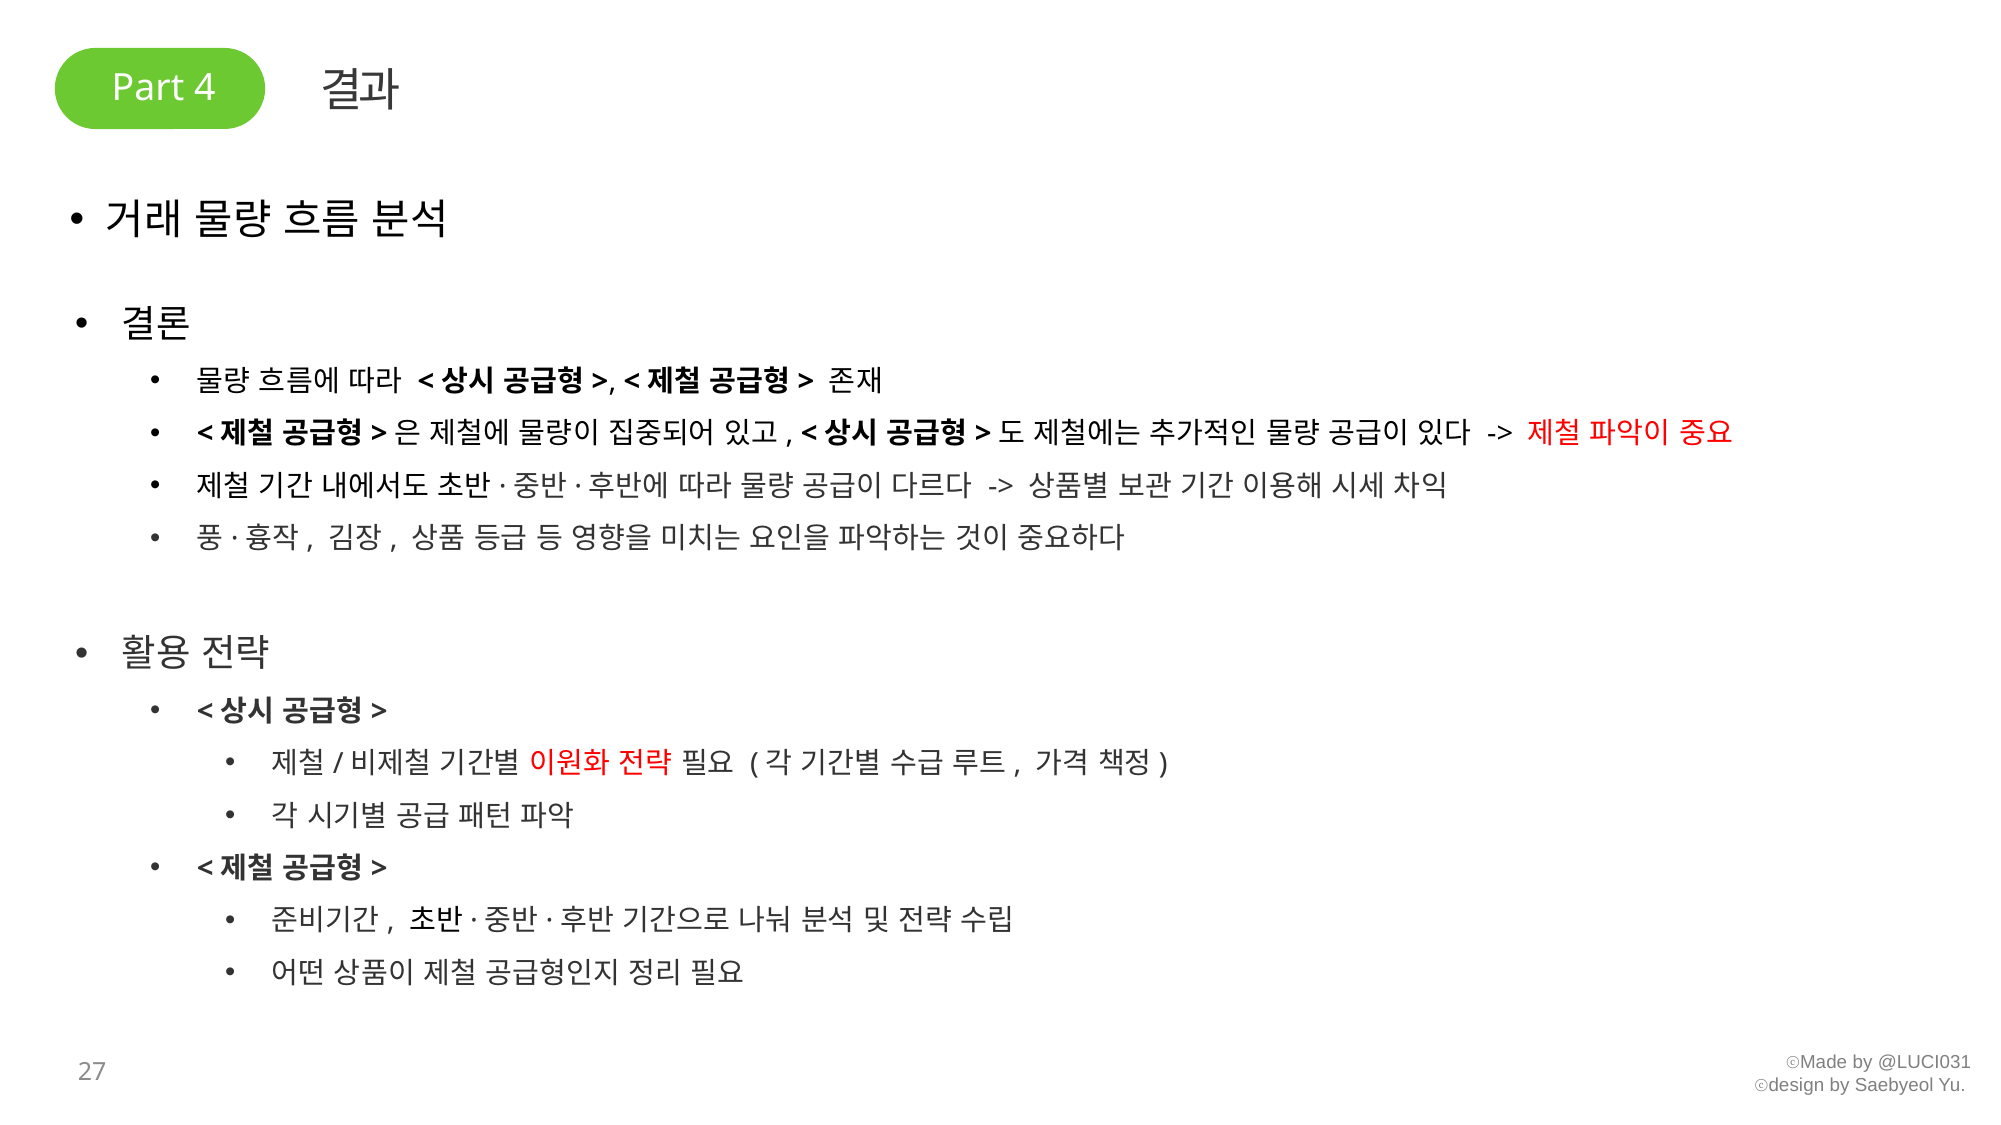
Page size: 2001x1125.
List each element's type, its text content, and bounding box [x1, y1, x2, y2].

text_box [54, 47, 266, 130]
text_box 거래 물량 흐름 분석 [54, 160, 882, 251]
slide_number 27 [62, 1042, 513, 1103]
text_box 결과 [305, 53, 850, 124]
text_box 결론 물량 흐름에 따라 <상시 공급형>, <제철 공급형> 존재 <제철 공급형>은 제철에 물량이 집중되어 있고, <상시 공급형>도 제철에는 추가적인 물량 공급이 있다 -> 제철 파악이 중요 제철 기간 내에서도 초반·중반·후반에 따라 물량 공급이 다르다 -> 상품별 보관 기간 이용해 시세 차익 풍·흉작, 김장, 상품 등급 등 영향을 미치는 요인을 파악하는 것이 중요하다 활용 전략 <상시 공급형> 제철/비제철 기간별 이원화 전략 필요 (각 기간별 수급 루트, 가격 책정) 각 시기별 공급 패턴 파악 <제철 공급형> 준비기간, 초반·중반·후반 기간으로 나눠 분석 및 전략 수립 어떤 상품이 제철 공급형인지 정리 필요 [60, 269, 1796, 997]
